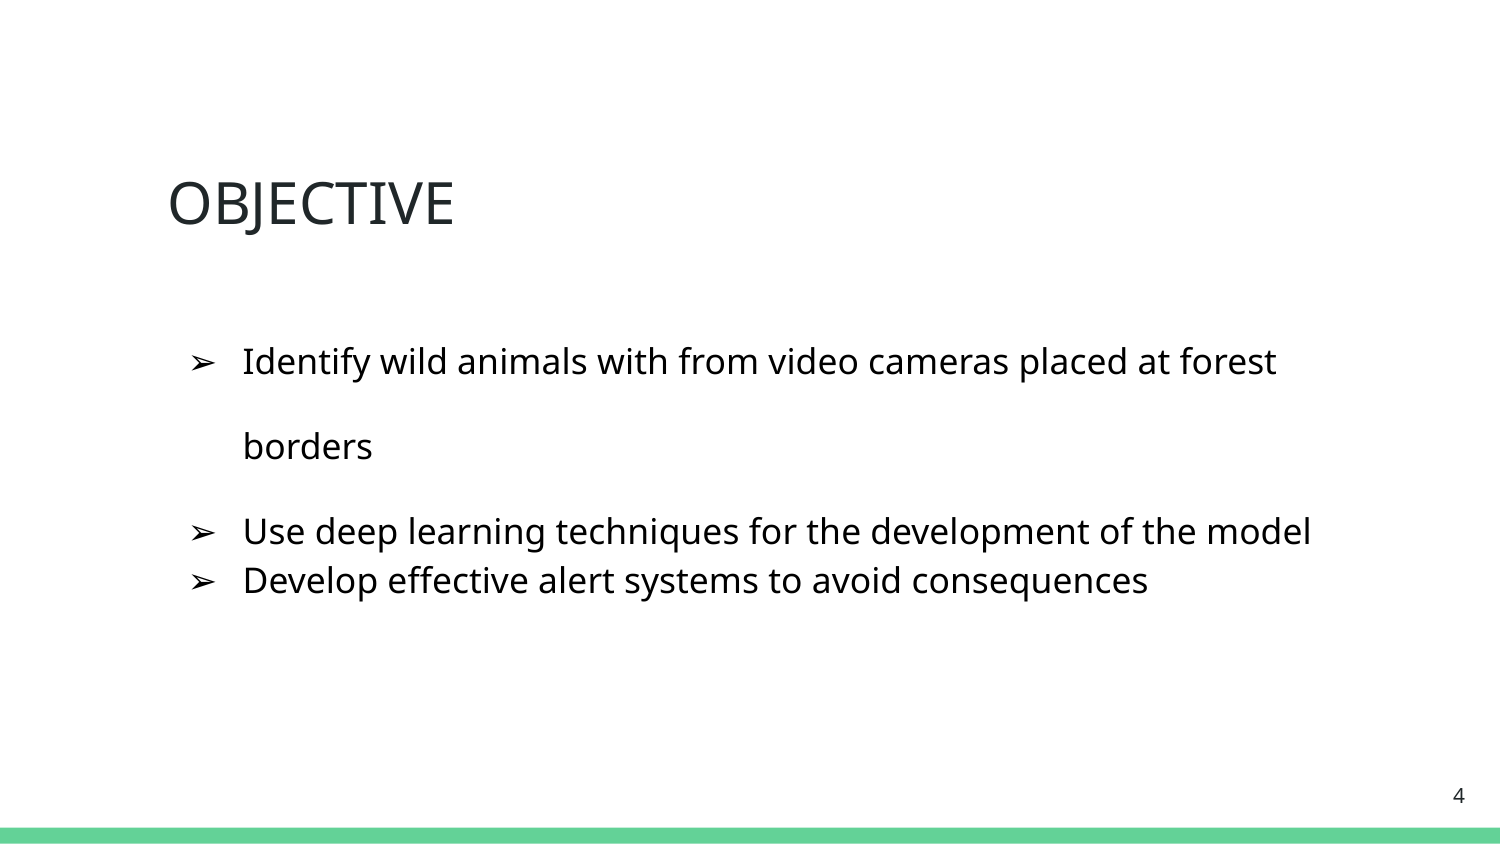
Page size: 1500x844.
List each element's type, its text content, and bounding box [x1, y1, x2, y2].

title OBJECTIVE [152, 151, 1456, 246]
list Identify wild animals with from video cameras placed at forest borders Use deep learning techniques for the development of the model Develop effective alert systems to avoid consequences [152, 281, 1348, 684]
slide_number 4 [1389, 764, 1480, 830]
